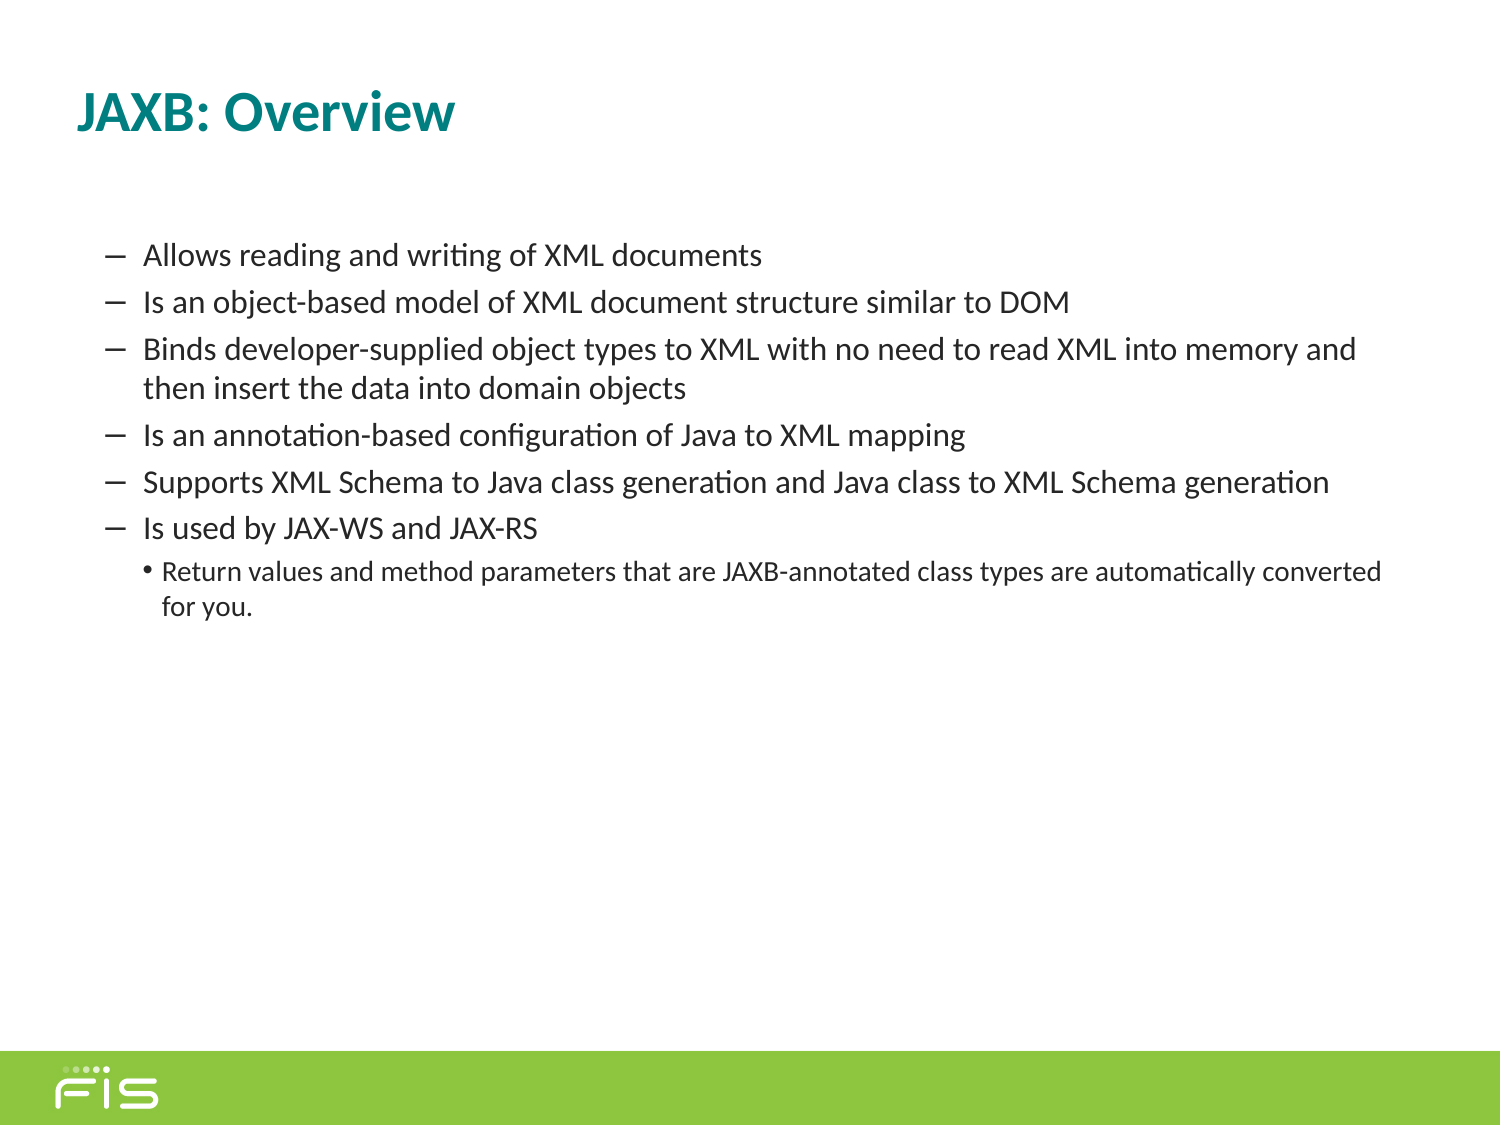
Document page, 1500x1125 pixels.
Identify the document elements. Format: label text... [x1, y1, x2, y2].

title JAXB: Overview [62, 38, 1426, 177]
list Allows reading and writing of XML documents Is an object-based model of XML document structure similar to DOM Binds developer-supplied object types to XML with no need to read XML into memory and then insert the data into domain objects Is an annotation-based configuration of Java to XML mapping Supports XML Schema to Java class generation and Java class to XML Schema generation Is used by JAX-WS and JAX-RS Return values and method parameters that are JAXB-annotated class types are automatically converted for you. [62, 225, 1426, 955]
picture [0, 0, 1500, 1125]
